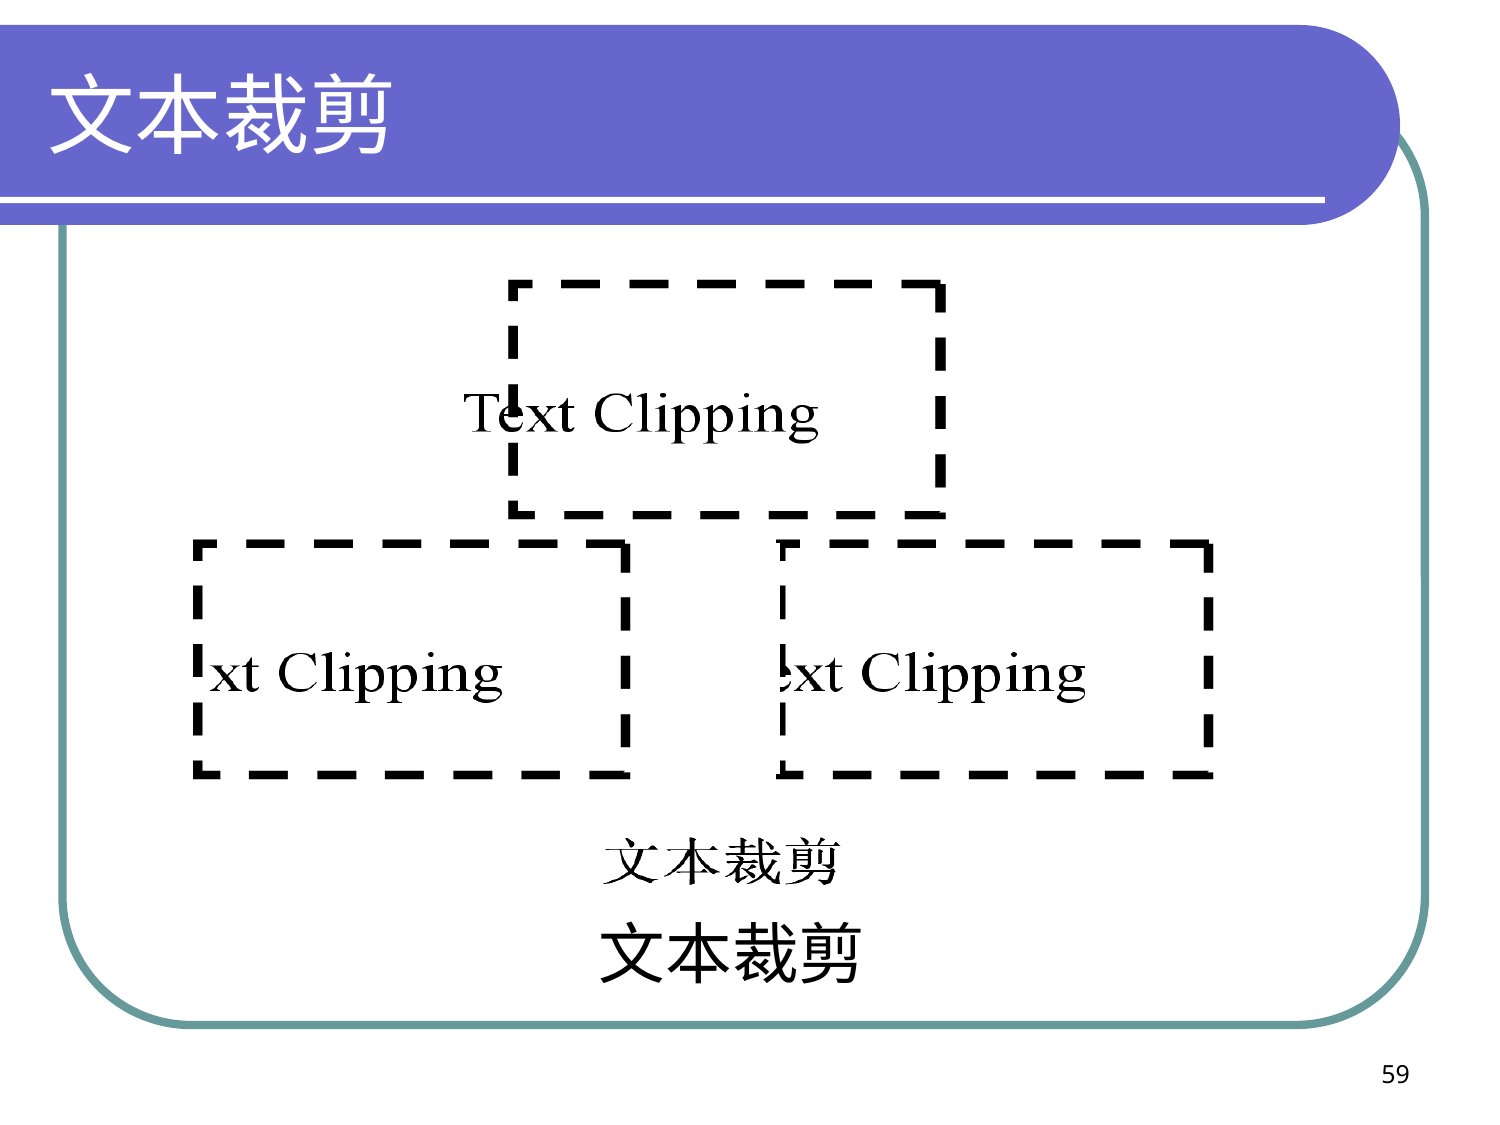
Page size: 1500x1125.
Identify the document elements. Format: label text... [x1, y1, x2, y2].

title 文本裁剪 [31, 37, 1348, 188]
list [170, 266, 1235, 896]
slide_number 59 [1074, 1024, 1426, 1101]
text_box 文本裁剪 [478, 904, 987, 1000]
